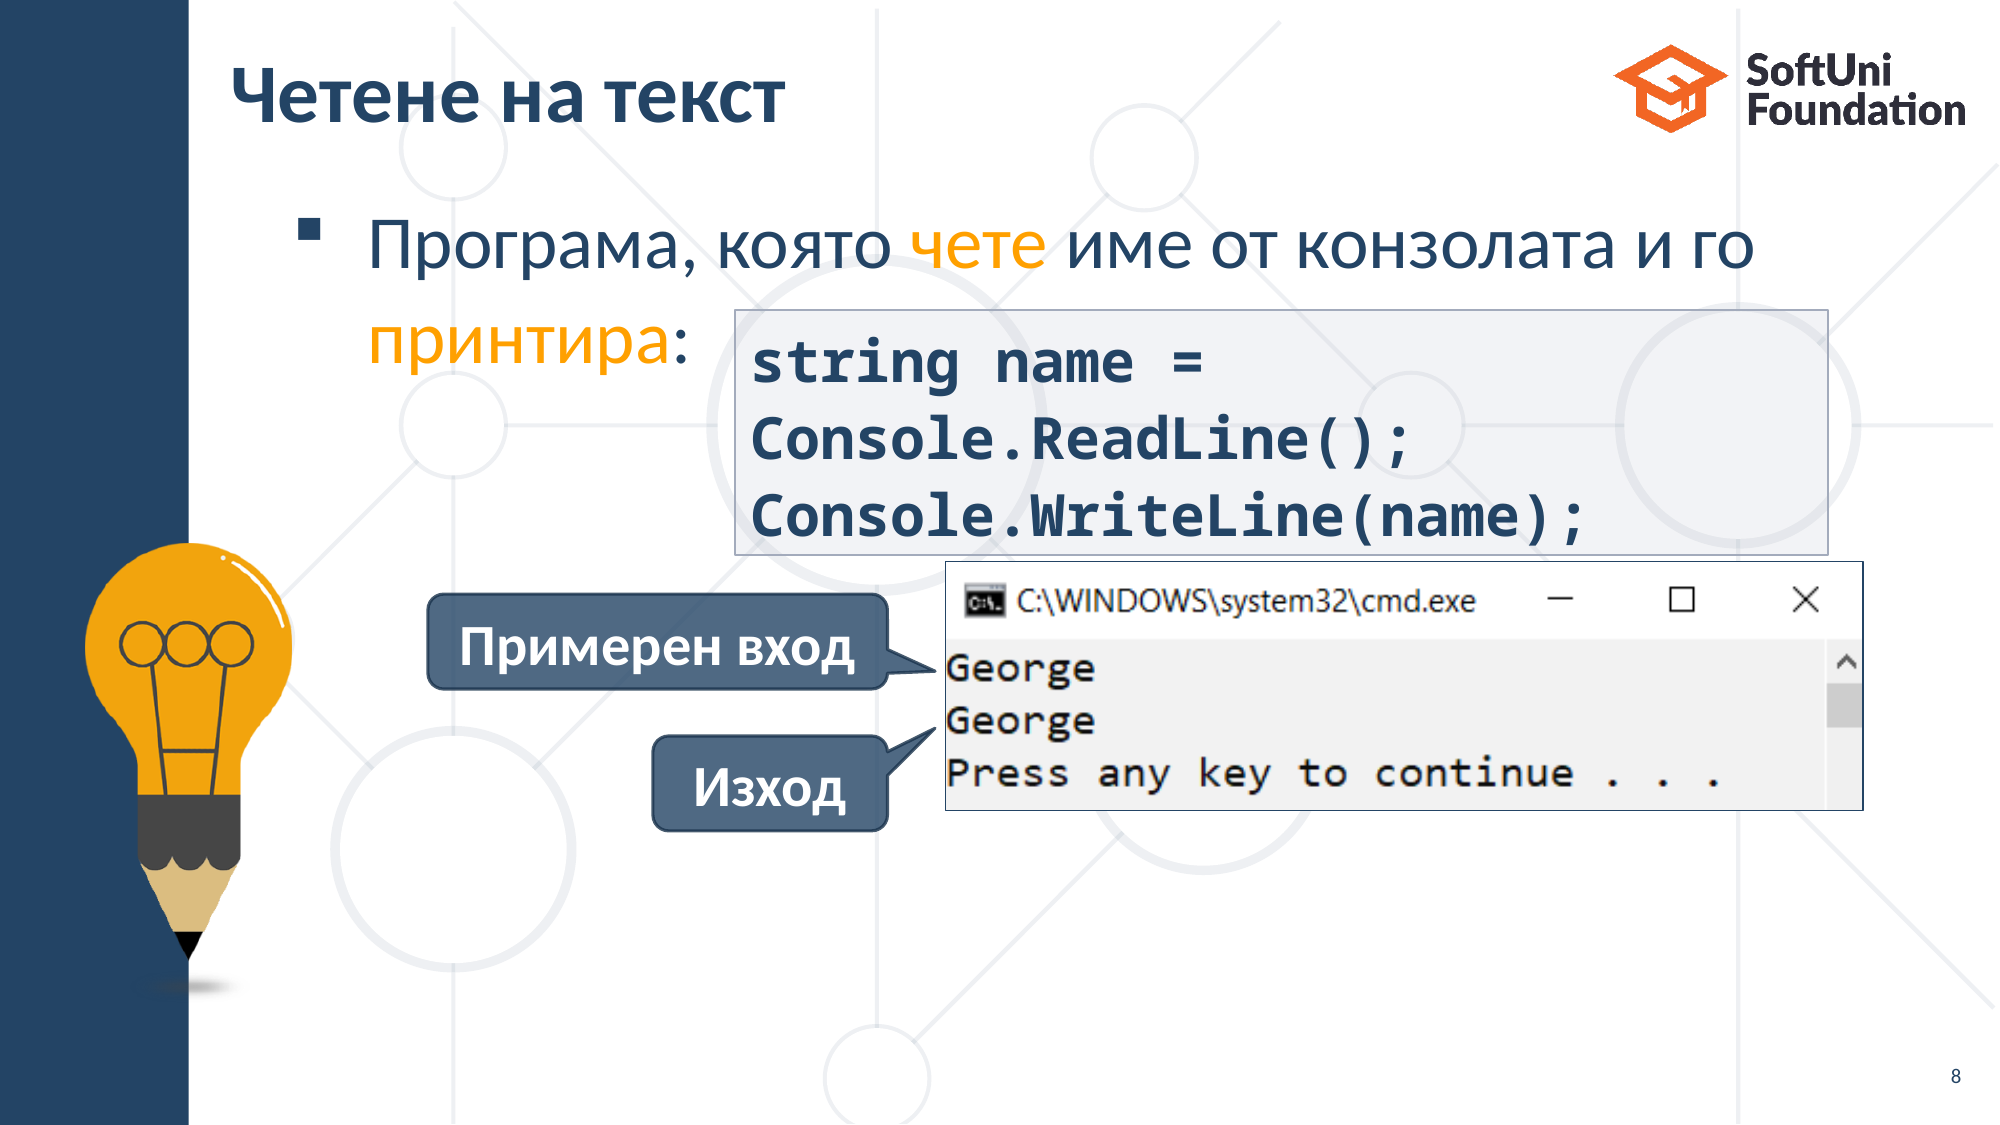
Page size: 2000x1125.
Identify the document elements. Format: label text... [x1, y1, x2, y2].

list Програма, която чете име от конзолата и го принтира: [274, 183, 1921, 1049]
picture [1613, 44, 1965, 133]
text_box string name = Console.ReadLine(); Console.WriteLine(name); [735, 309, 1828, 556]
text_box Изход [650, 726, 937, 834]
title Четене на текст [212, 16, 1591, 162]
slide_number 8 [1896, 1049, 1968, 1101]
text_box Примерен вход [425, 591, 938, 692]
picture [85, 543, 274, 1003]
picture [945, 562, 1863, 811]
